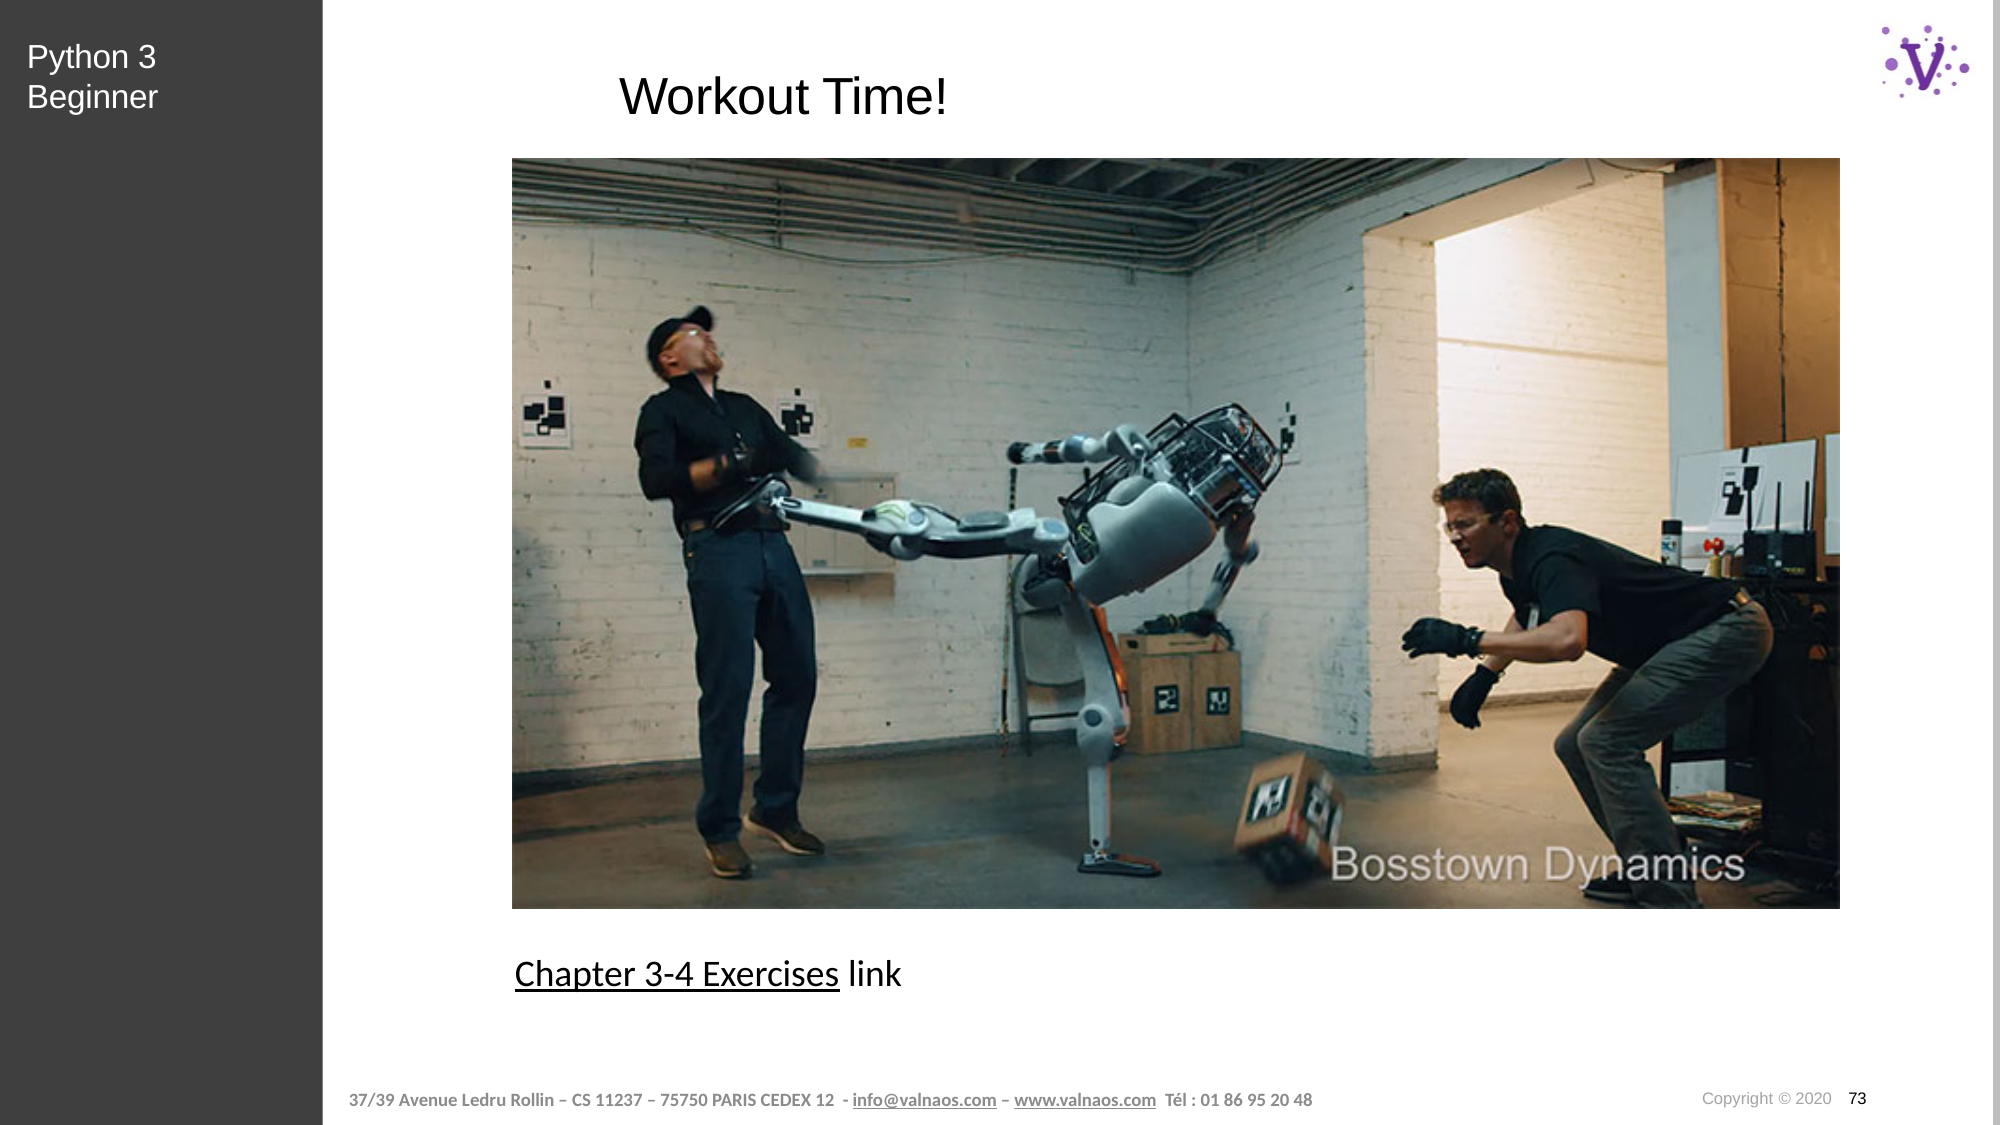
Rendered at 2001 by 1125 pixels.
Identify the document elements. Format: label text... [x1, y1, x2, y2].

text_box Python 3 Beginner [24, 35, 297, 116]
text_box Chapter 3-4 Exercises link [500, 942, 1846, 1002]
title Workout Time! [362, 62, 1872, 250]
picture [512, 158, 1841, 909]
slide_number Copyright © 2020 73 [1700, 1087, 1959, 1108]
picture [1871, 18, 1979, 106]
